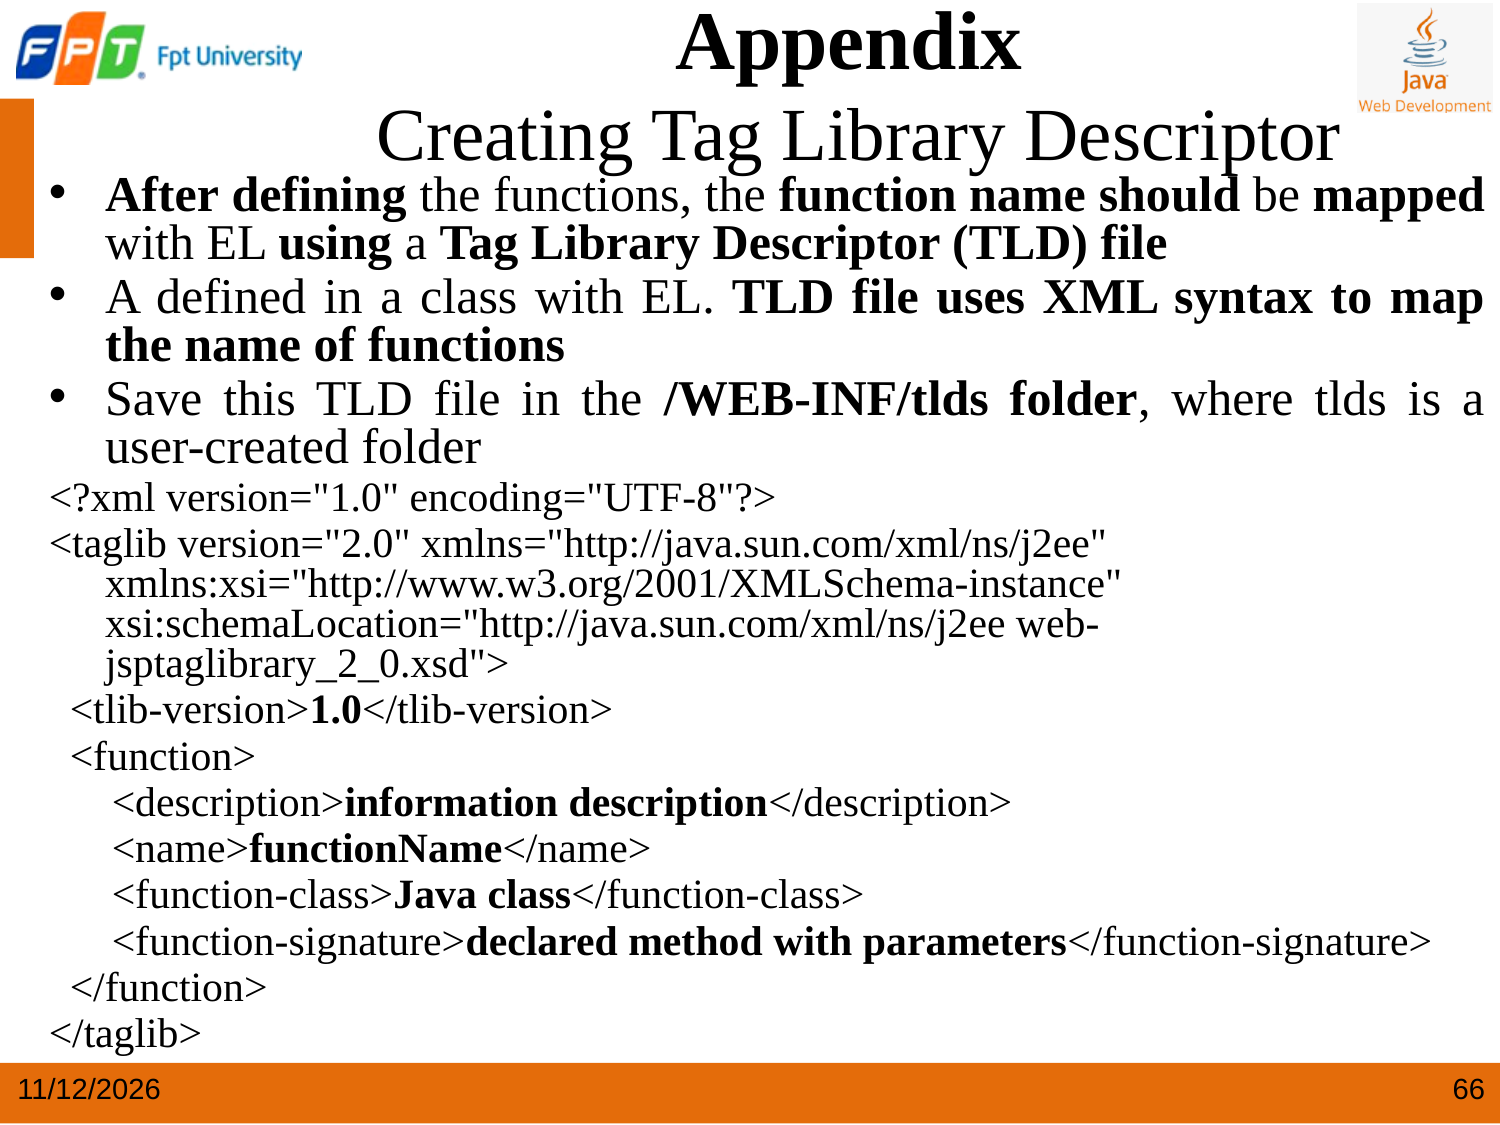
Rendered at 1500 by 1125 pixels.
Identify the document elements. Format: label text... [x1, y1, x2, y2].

picture [16, 11, 217, 85]
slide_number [2, 1063, 231, 1123]
picture [1357, 3, 1493, 11]
title Appendix Creating Tag Library Descriptor [217, 11, 1500, 150]
slide_number 66 [1050, 1063, 1500, 1124]
list After defining the functions, the function name should be mapped with EL using a Tag Library Descriptor (TLD) file A defined in a class with EL. TLD file uses XML syntax to map the name of functions Save this TLD file in the /WEB-INF/tlds folder, where tlds is a user-created folder <?xml version="1.0" encoding="UTF-8"?> <taglib version="2.0" xmlns="http://java.sun.com/xml/ns/j2ee" xmlns:xsi="http://www.w3.org/2001/XMLSchema-instance" xsi:schemaLocation="http://java.sun.com/xml/ns/j2ee web-jsptaglibrary_2_0.xsd"> <tlib-version>1.0</tlib-version> <function> <description>information description</description> <name>functionName</name> <function-class>Java class</function-class> <function-signature>declared method with parameters</function-signature> </function> </taglib> [33, 165, 1500, 1049]
